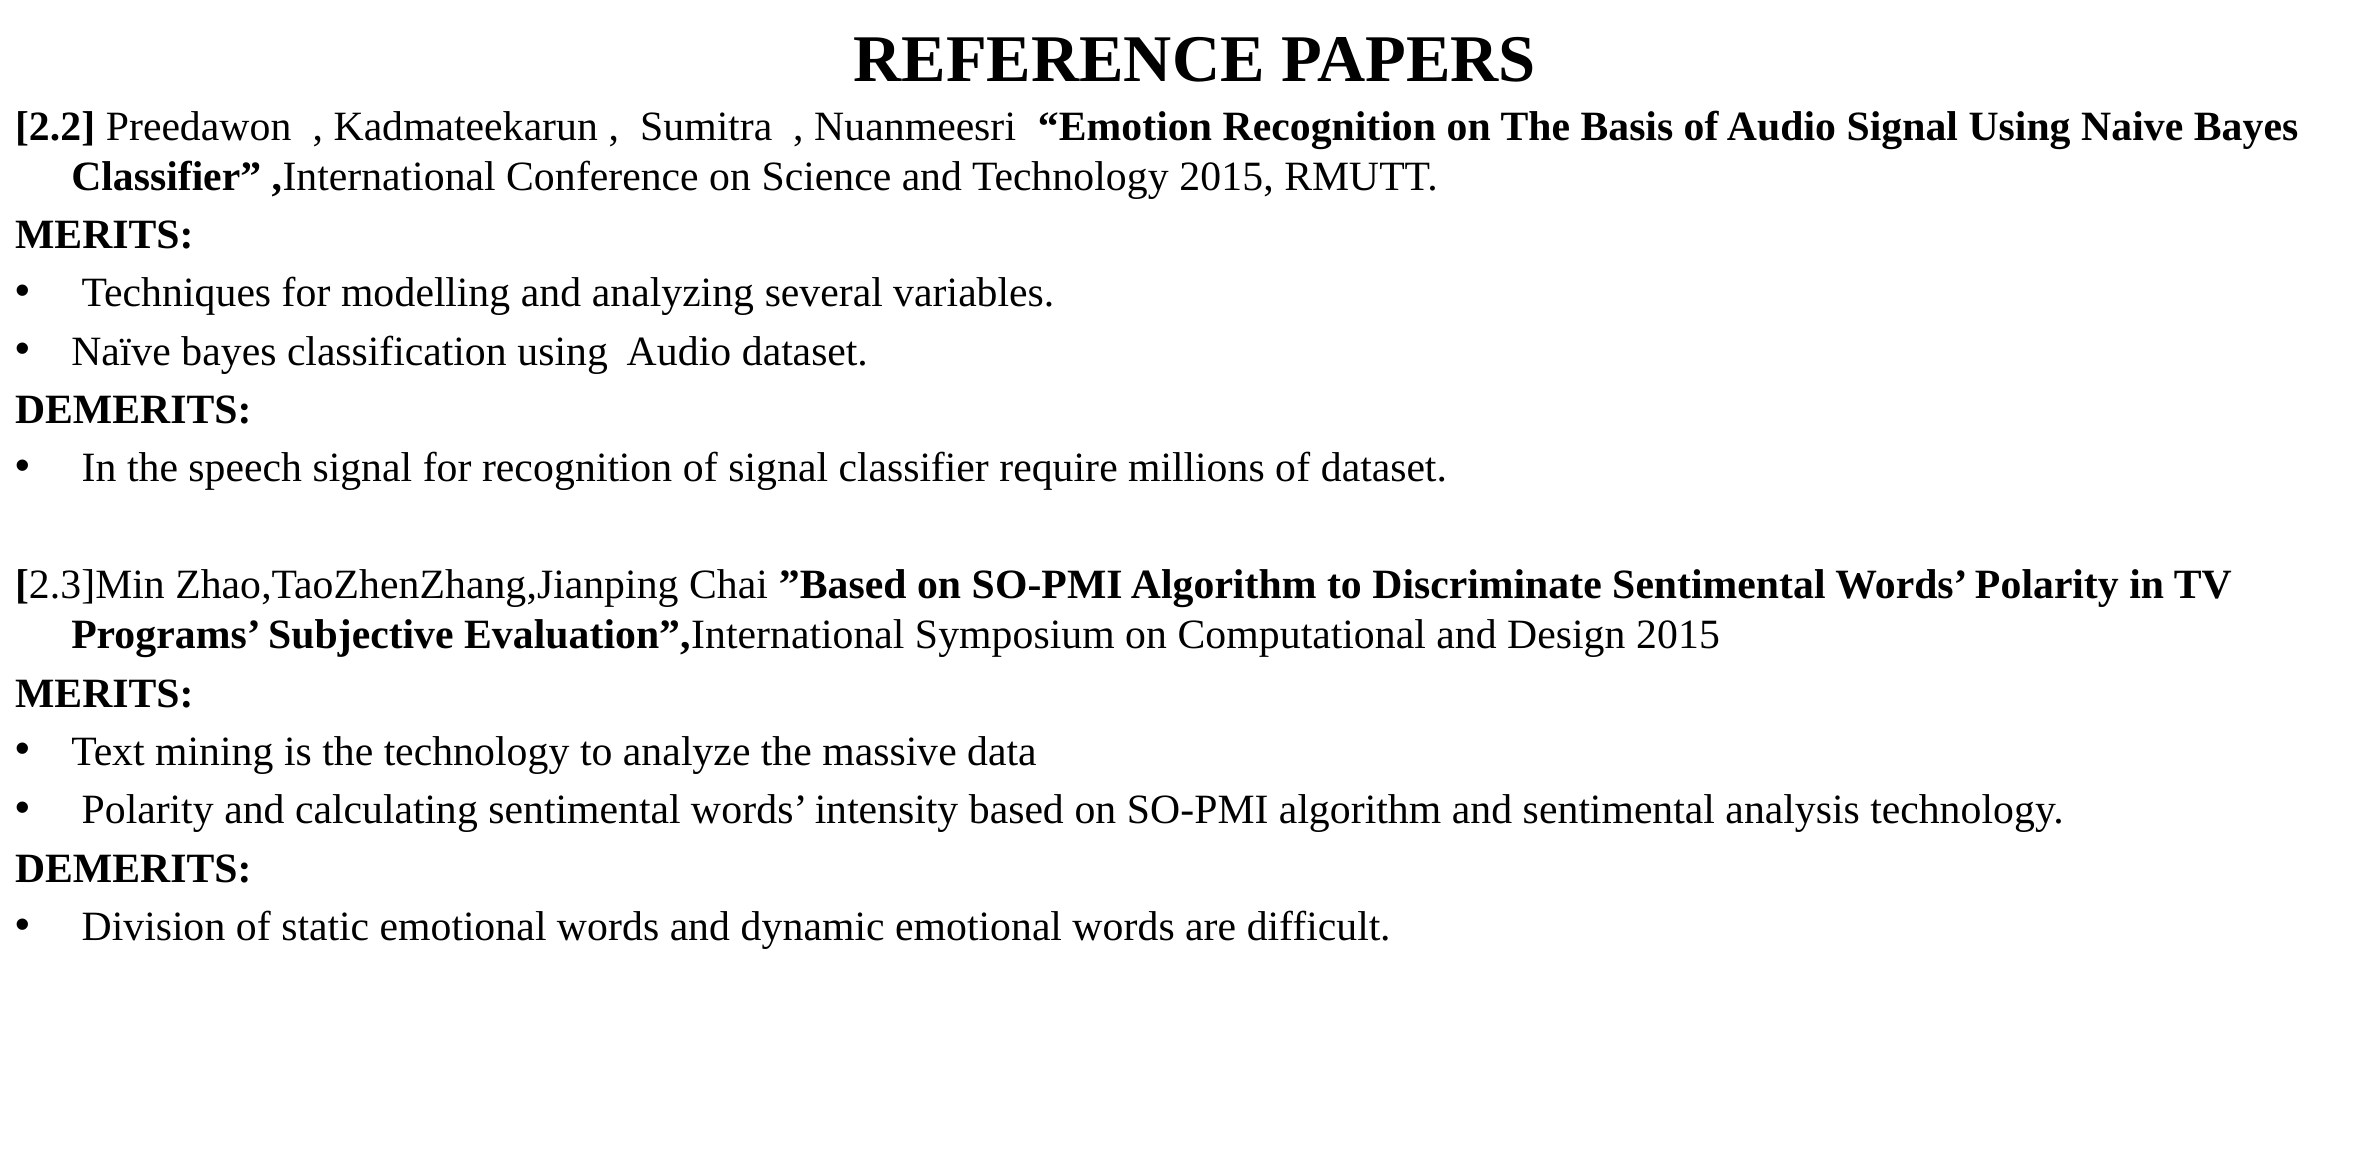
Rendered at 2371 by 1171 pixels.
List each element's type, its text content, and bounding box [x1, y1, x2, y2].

list [2.2] Preedawon , Kadmateekarun , Sumitra , Nuanmeesri “Emotion Recognition on The Basis of Audio Signal Using Naive Bayes Classifier” ,International Conference on Science and Technology 2015, RMUTT. MERITS: Techniques for modelling and analyzing several variables. Naïve bayes classification using Audio dataset. DEMERITS: In the speech signal for recognition of signal classifier require millions of dataset. [2.3]Min Zhao,TaoZhenZhang,Jianping Chai ”Based on SO-PMI Algorithm to Discriminate Sentimental Words’ Polarity in TV Programs’ Subjective Evaluation”,International Symposium on Computational and Design 2015 MERITS: Text mining is the technology to analyze the massive data Polarity and calculating sentimental words’ intensity based on SO-PMI algorithm and sentimental analysis technology. DEMERITS: Division of static emotional words and dynamic emotional words are difficult. [0, 90, 2370, 1171]
title REFERENCE PAPERS [137, 0, 2252, 90]
